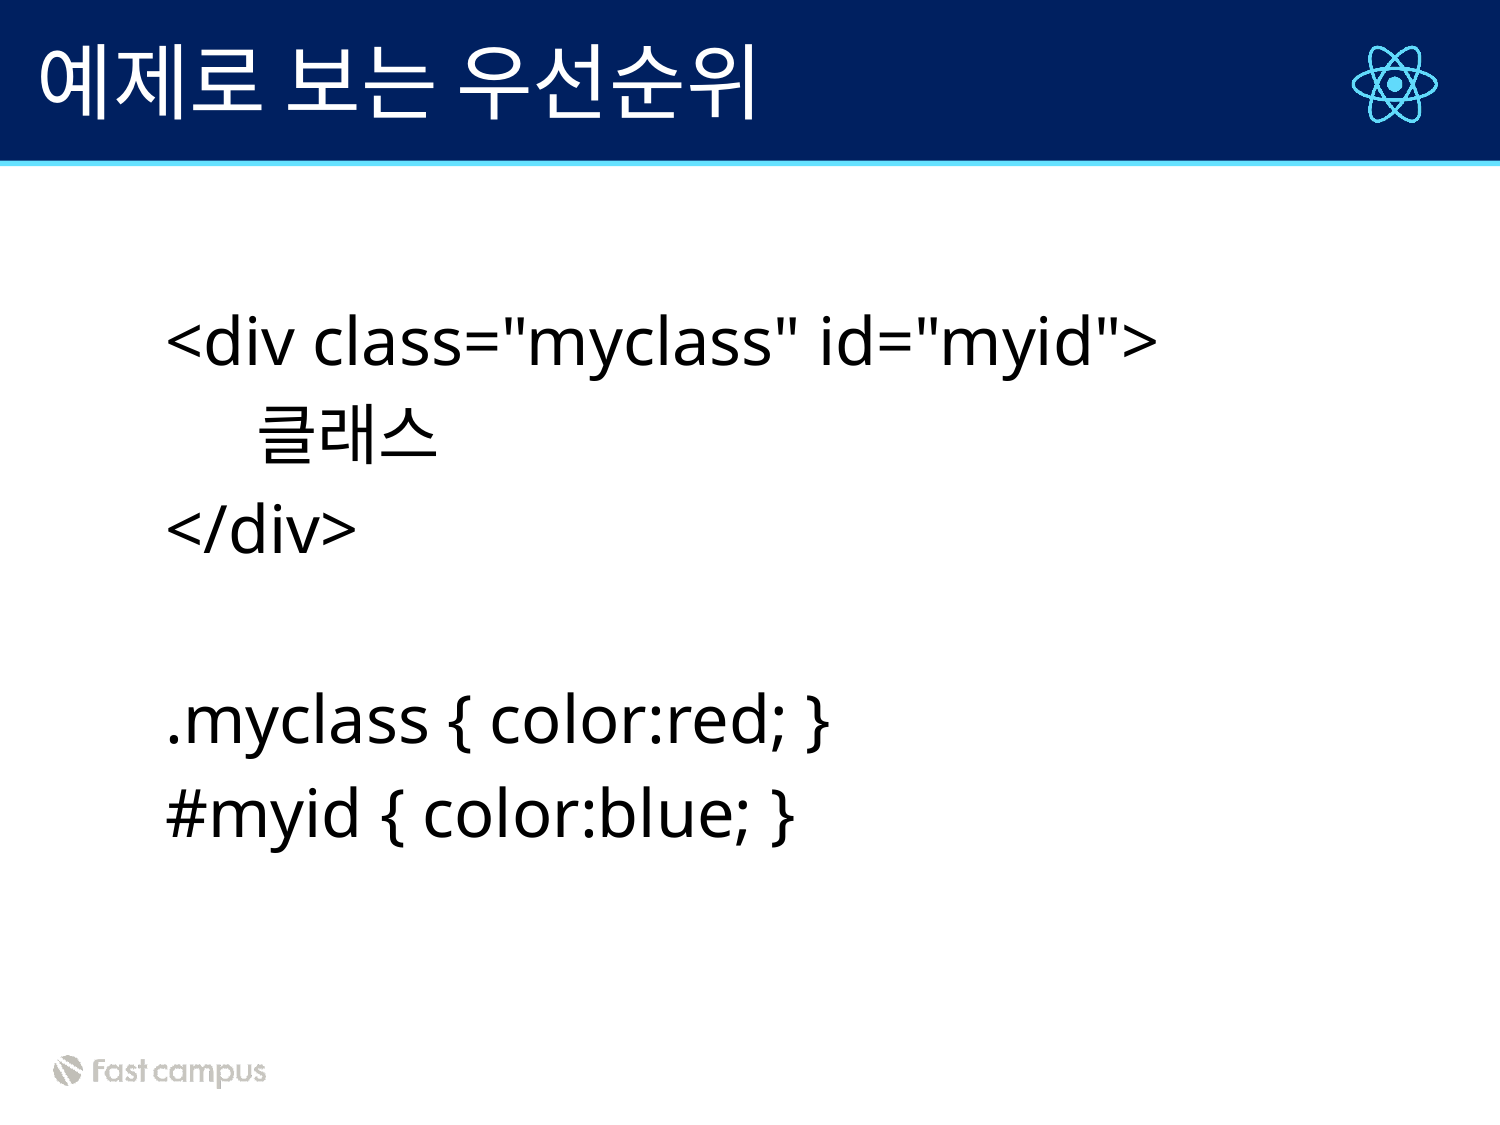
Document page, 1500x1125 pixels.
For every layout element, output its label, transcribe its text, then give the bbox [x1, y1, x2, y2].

title 예제로 보는 우선순위 [28, 0, 1380, 175]
list <div class="myclass" id="myid"> 클래스 </div> .myclass { color:red; } #myid { color:blue; } [157, 290, 1343, 953]
picture [1380, 36, 1444, 135]
picture [53, 1046, 266, 1094]
